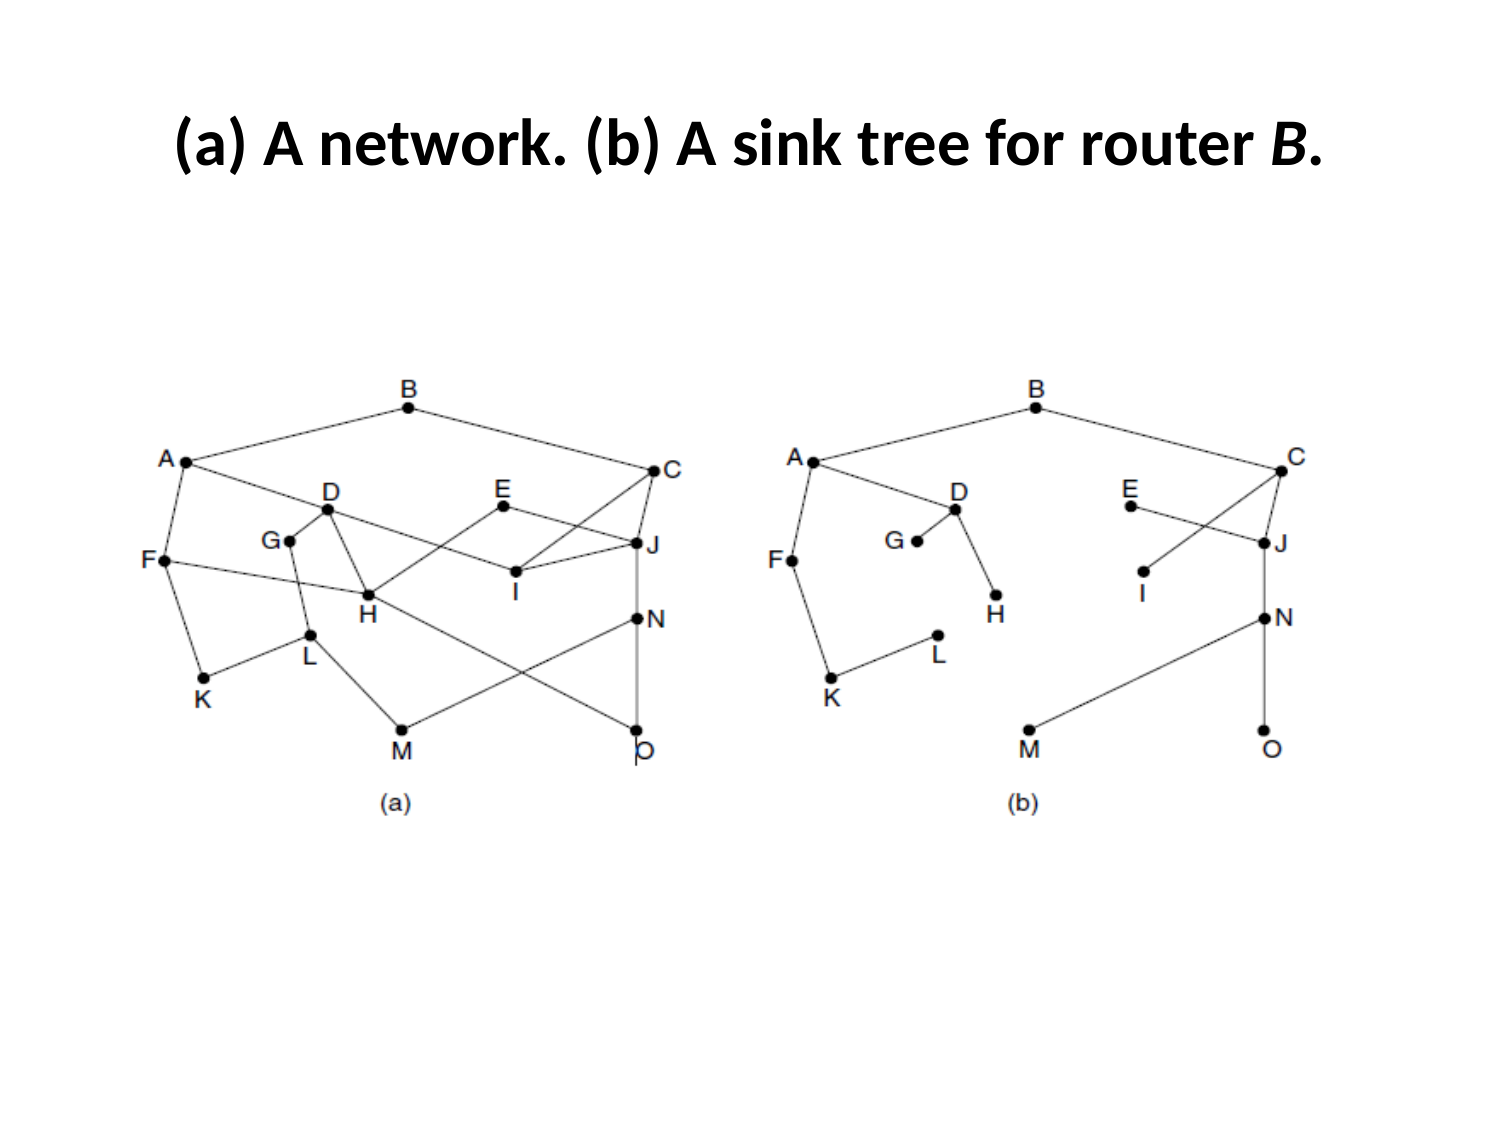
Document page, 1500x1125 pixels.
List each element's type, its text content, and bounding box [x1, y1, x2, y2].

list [99, 324, 1363, 832]
title (a) A network. (b) A sink tree for router B. [75, 45, 1425, 233]
